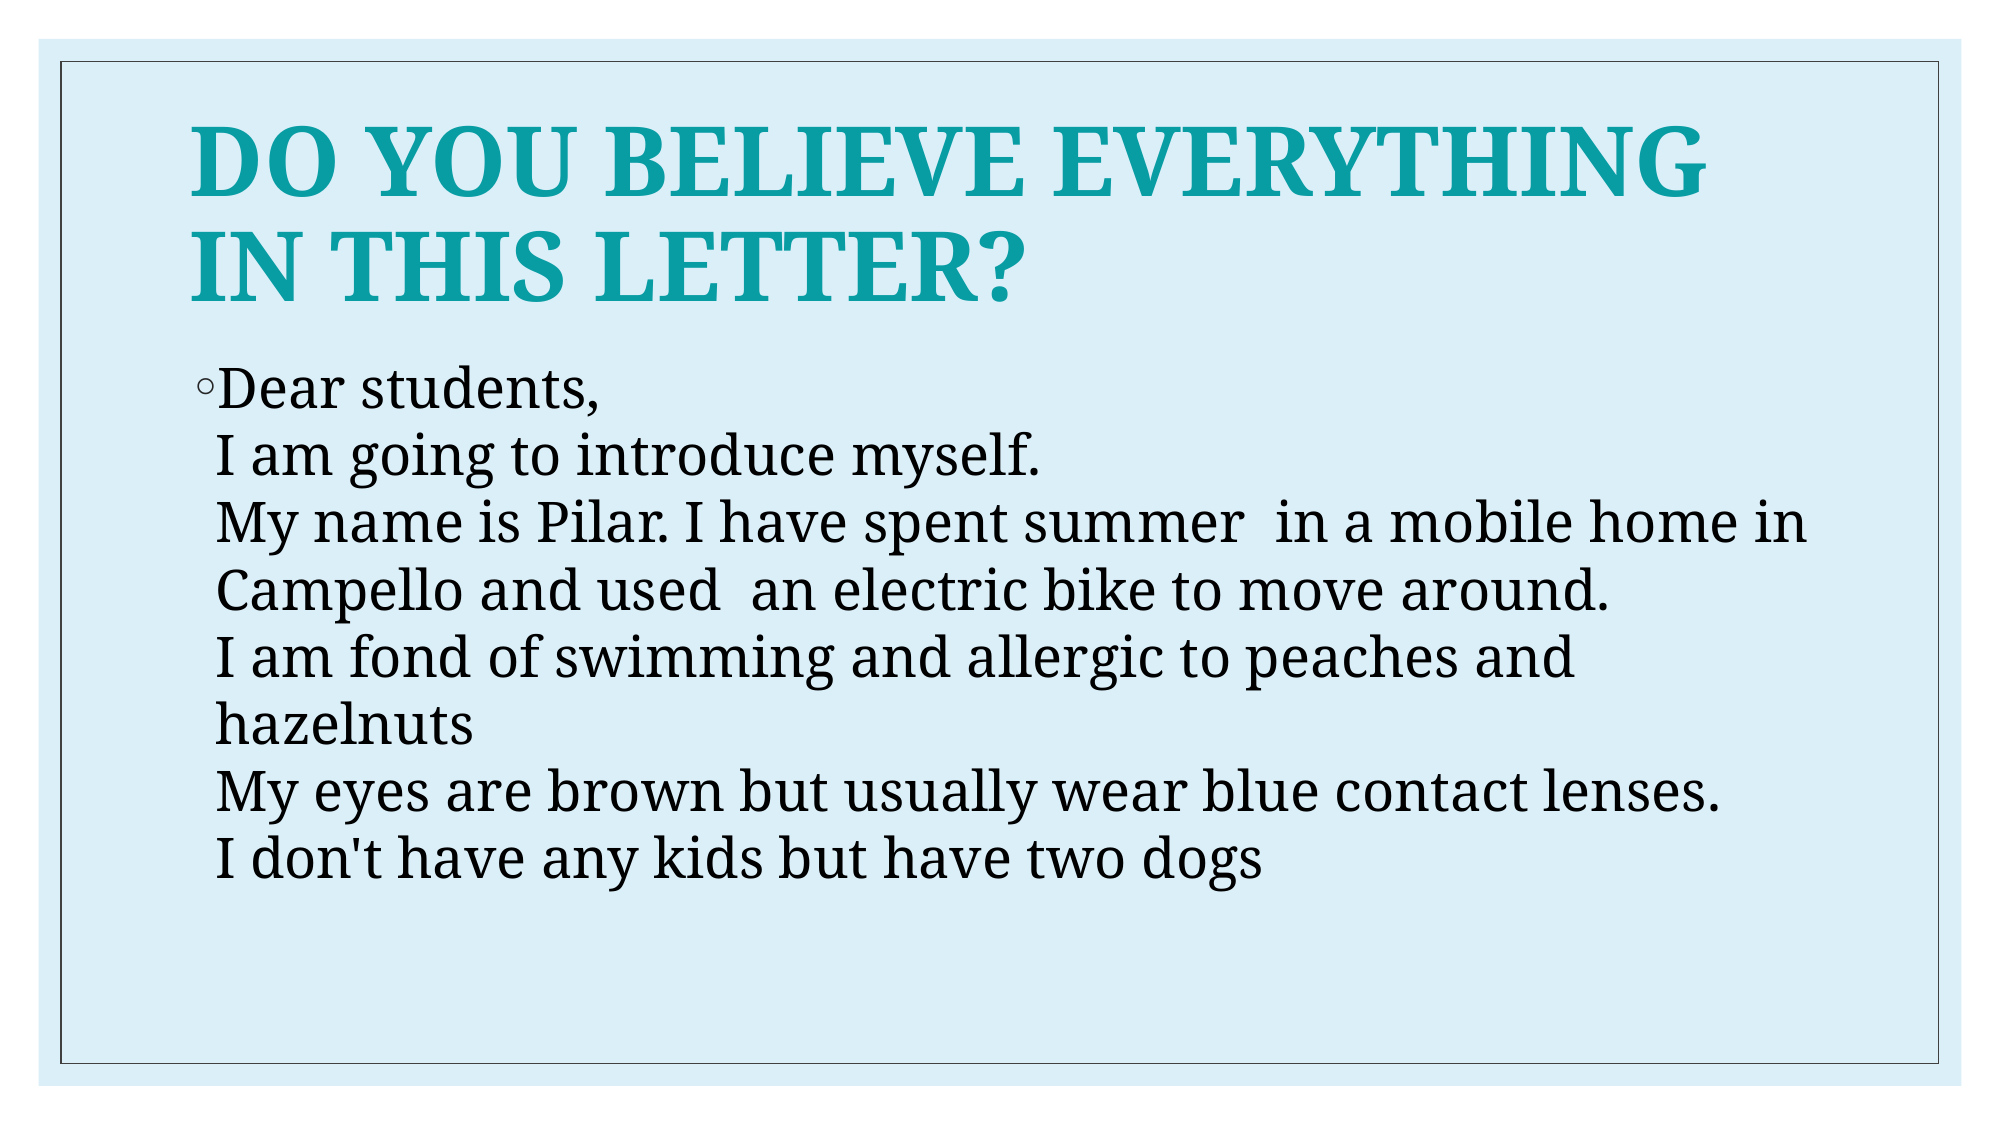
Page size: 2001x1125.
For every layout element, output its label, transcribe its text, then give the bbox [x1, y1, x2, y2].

title DO YOU BELIEVE EVERYTHING IN THIS LETTER? [174, 105, 1825, 331]
list Dear students, I am going to introduce myself. My name is Pilar. I have spent summer in a mobile home in Campello and used an electric bike to move around. I am fond of swimming and allergic to peaches and hazelnuts My eyes are brown but usually wear blue contact lenses. I don't have any kids but have two dogs [174, 345, 1825, 990]
